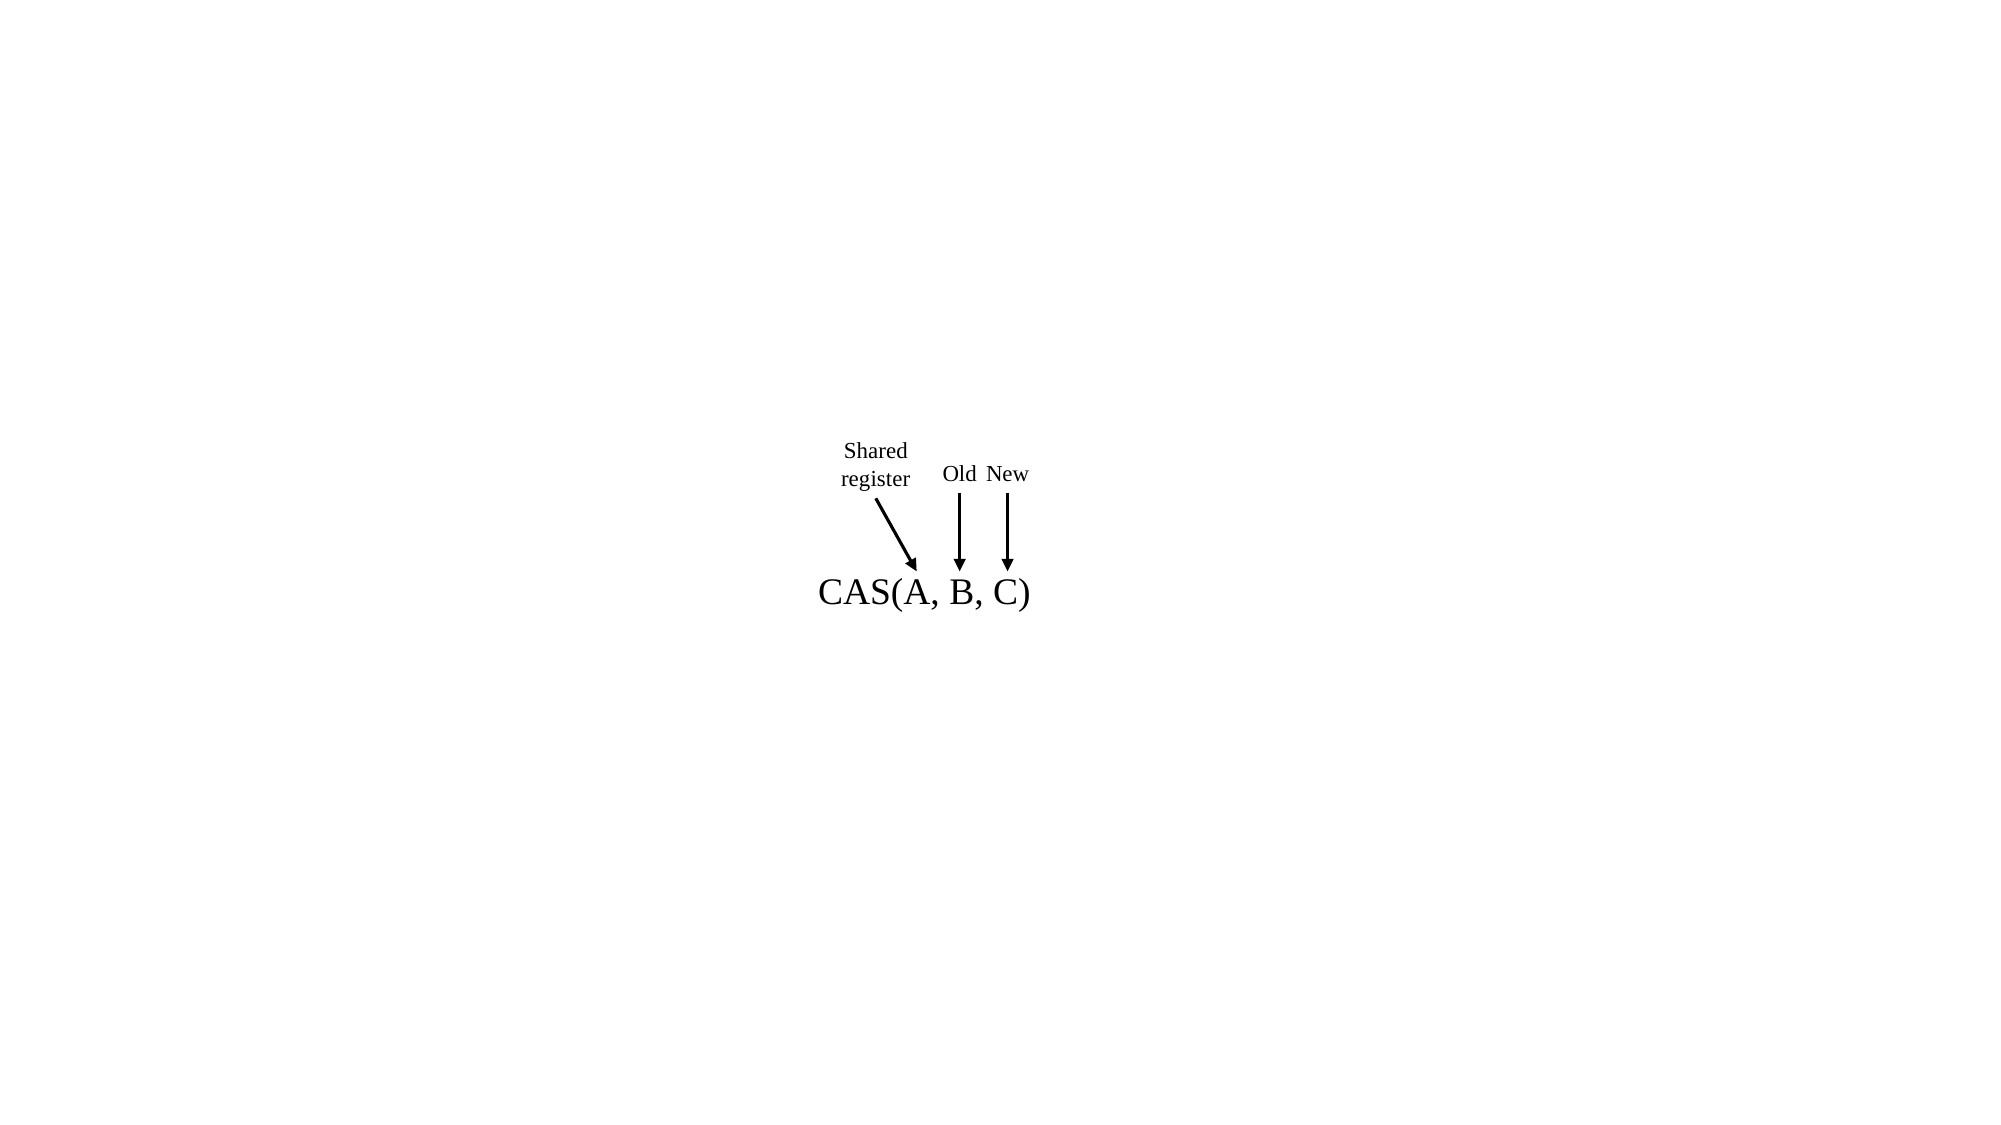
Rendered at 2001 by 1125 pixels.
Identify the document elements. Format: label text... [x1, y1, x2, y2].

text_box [875, 498, 918, 572]
text_box New [955, 450, 1060, 493]
text_box CAS(A, B, C) [795, 559, 1054, 619]
text_box Shared register [826, 428, 926, 499]
text_box Old [908, 450, 955, 493]
